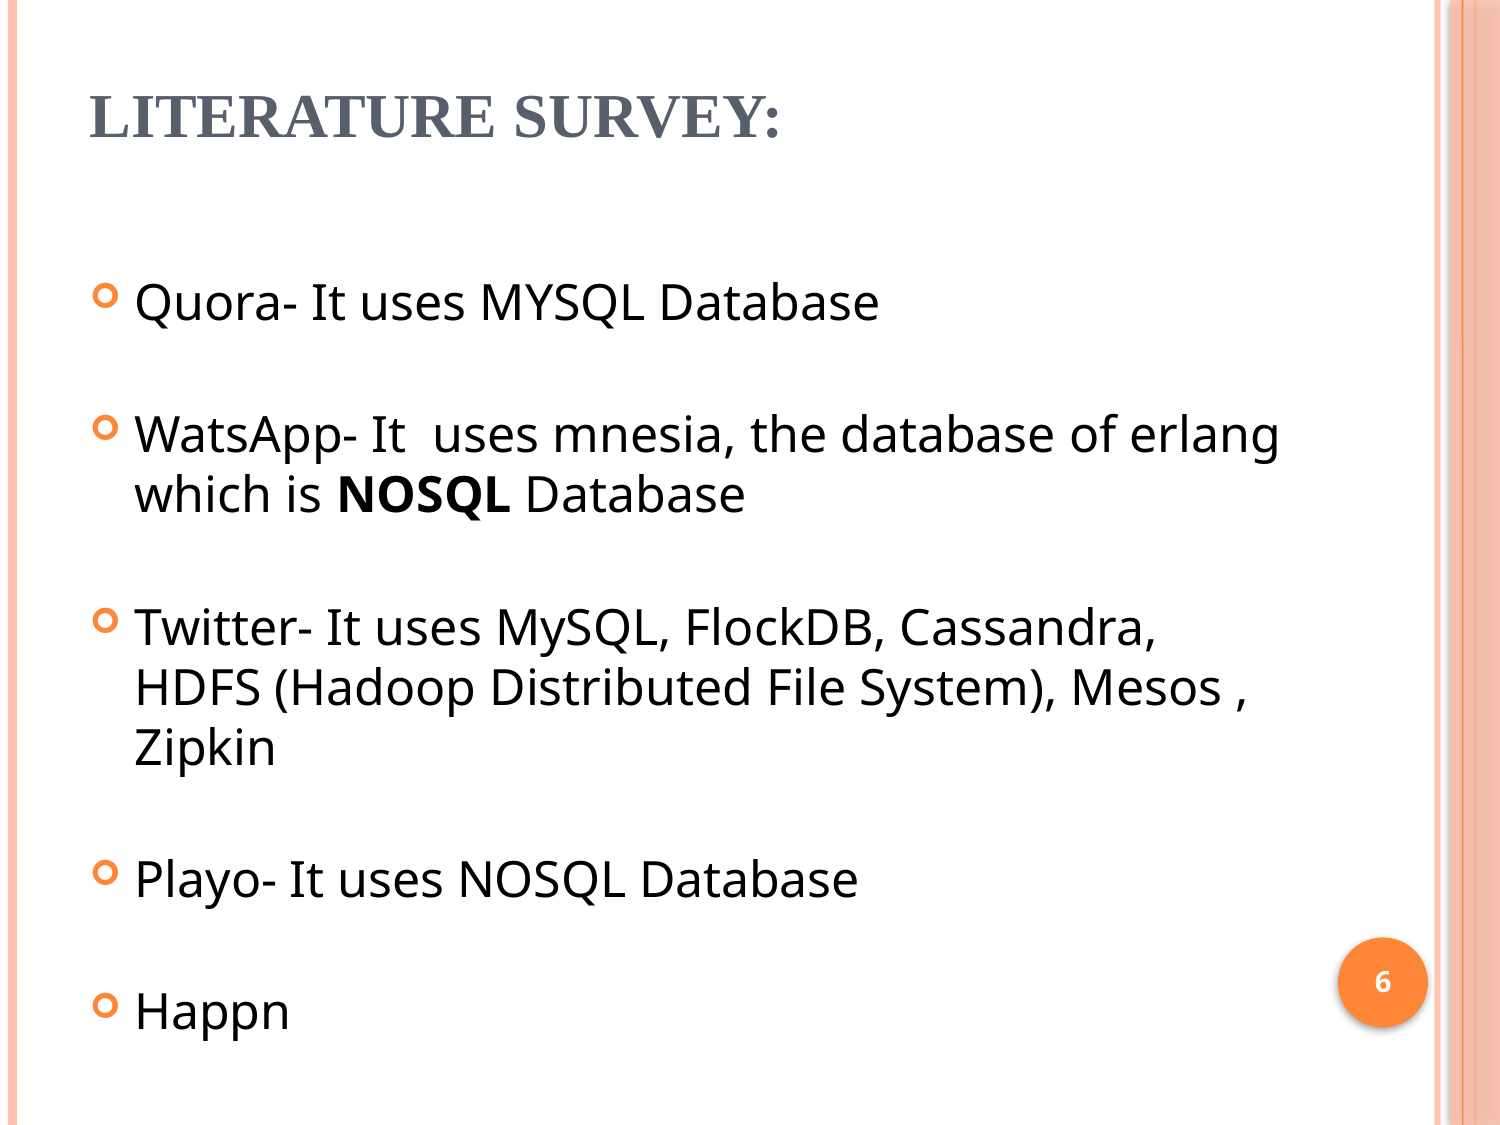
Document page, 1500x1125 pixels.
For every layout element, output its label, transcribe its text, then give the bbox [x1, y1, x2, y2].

list Quora- It uses MYSQL Database WatsApp- It uses mnesia, the database of erlang which is NOSQL Database Twitter- It uses MySQL, FlockDB, Cassandra, HDFS (Hadoop Distributed File System), Mesos , Zipkin Playo- It uses NOSQL Database Happn [75, 262, 1300, 1062]
slide_number 6 [1333, 940, 1434, 1027]
title Literature Survey: [75, 45, 1300, 233]
